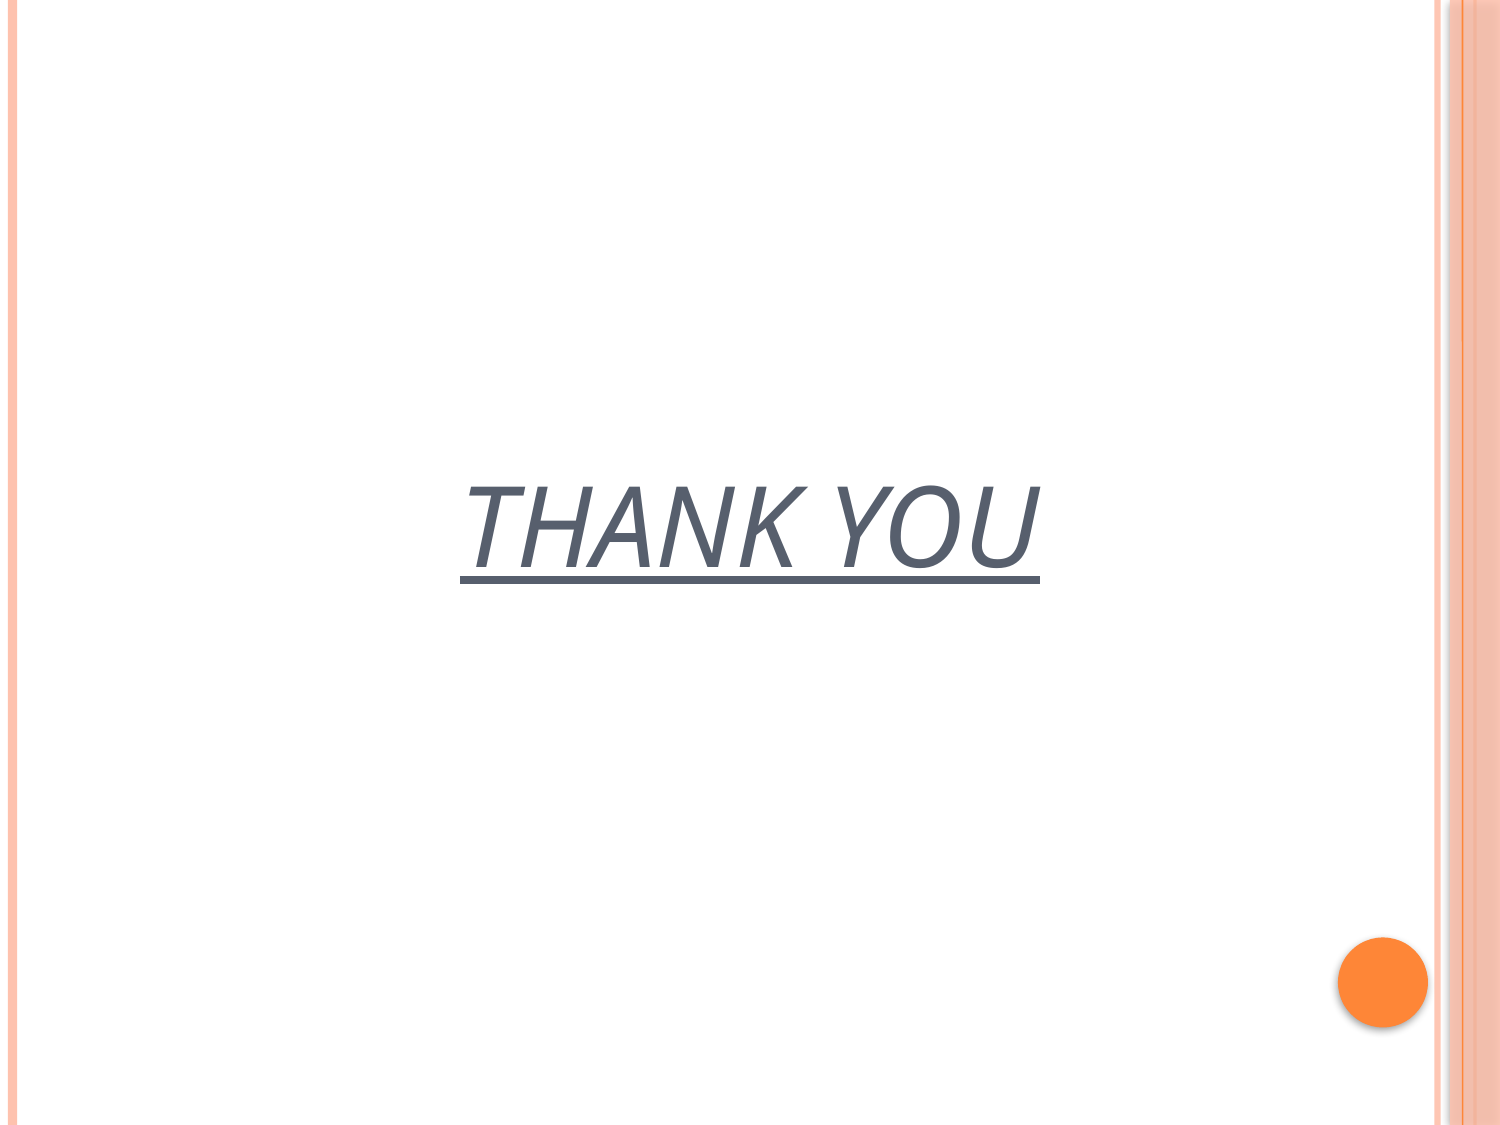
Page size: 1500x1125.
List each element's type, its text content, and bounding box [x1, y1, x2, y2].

title Thank You [0, 410, 1500, 598]
